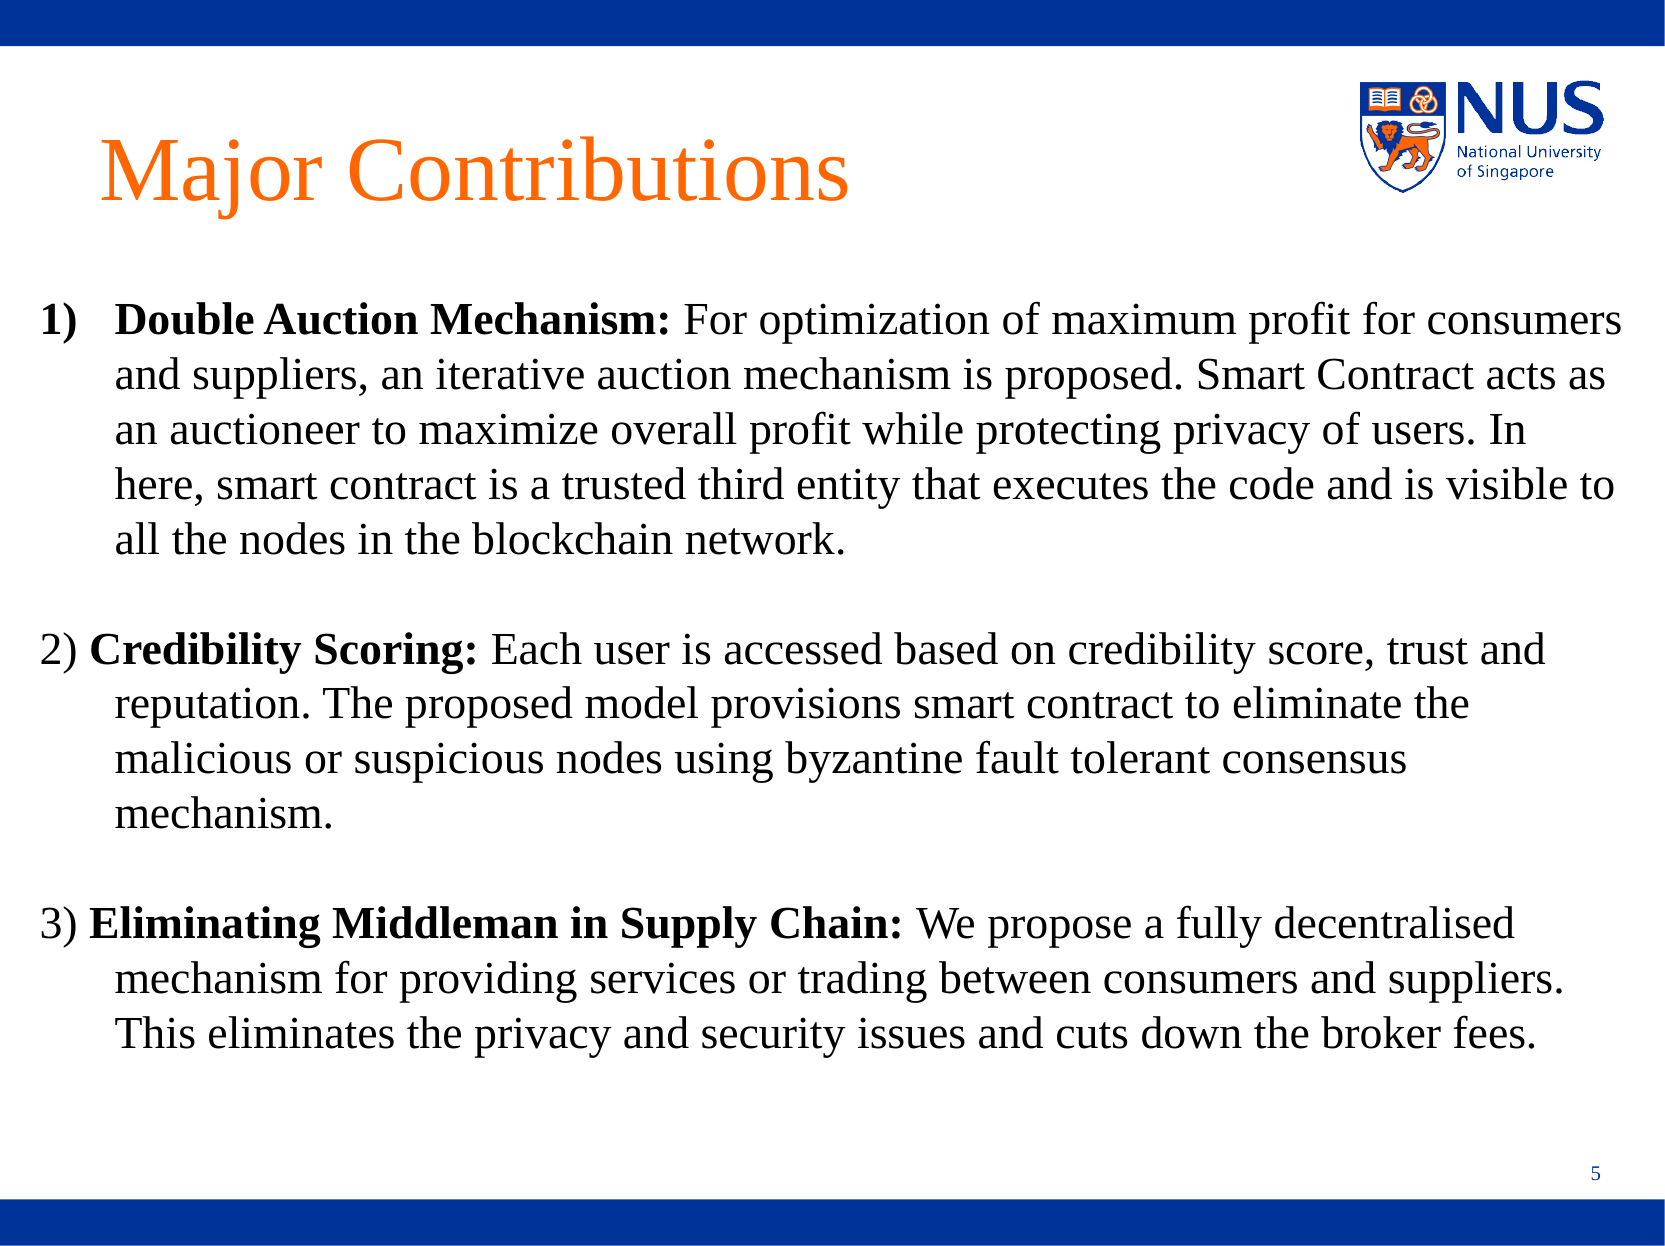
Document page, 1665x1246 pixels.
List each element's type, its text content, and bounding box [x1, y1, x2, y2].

picture [1350, 70, 1615, 201]
slide_number 5 [1579, 1150, 1610, 1196]
title Major Contributions [90, 59, 1321, 268]
text_box Double Auction Mechanism: For optimization of maximum profit for consumers and suppliers, an iterative auction mechanism is proposed. Smart Contract acts as an auctioneer to maximize overall profit while protecting privacy of users. In here, smart contract is a trusted third entity that executes the code and is visible to all the nodes in the blockchain network. 2) Credibility Scoring: Each user is accessed based on credibility score, trust and reputation. The proposed model provisions smart contract to eliminate the malicious or suspicious nodes using byzantine fault tolerant consensus mechanism. 3) Eliminating Middleman in Supply Chain: We propose a fully decentralised mechanism for providing services or trading between consumers and suppliers. This eliminates the privacy and security issues and cuts down the broker fees. [32, 280, 1633, 1066]
